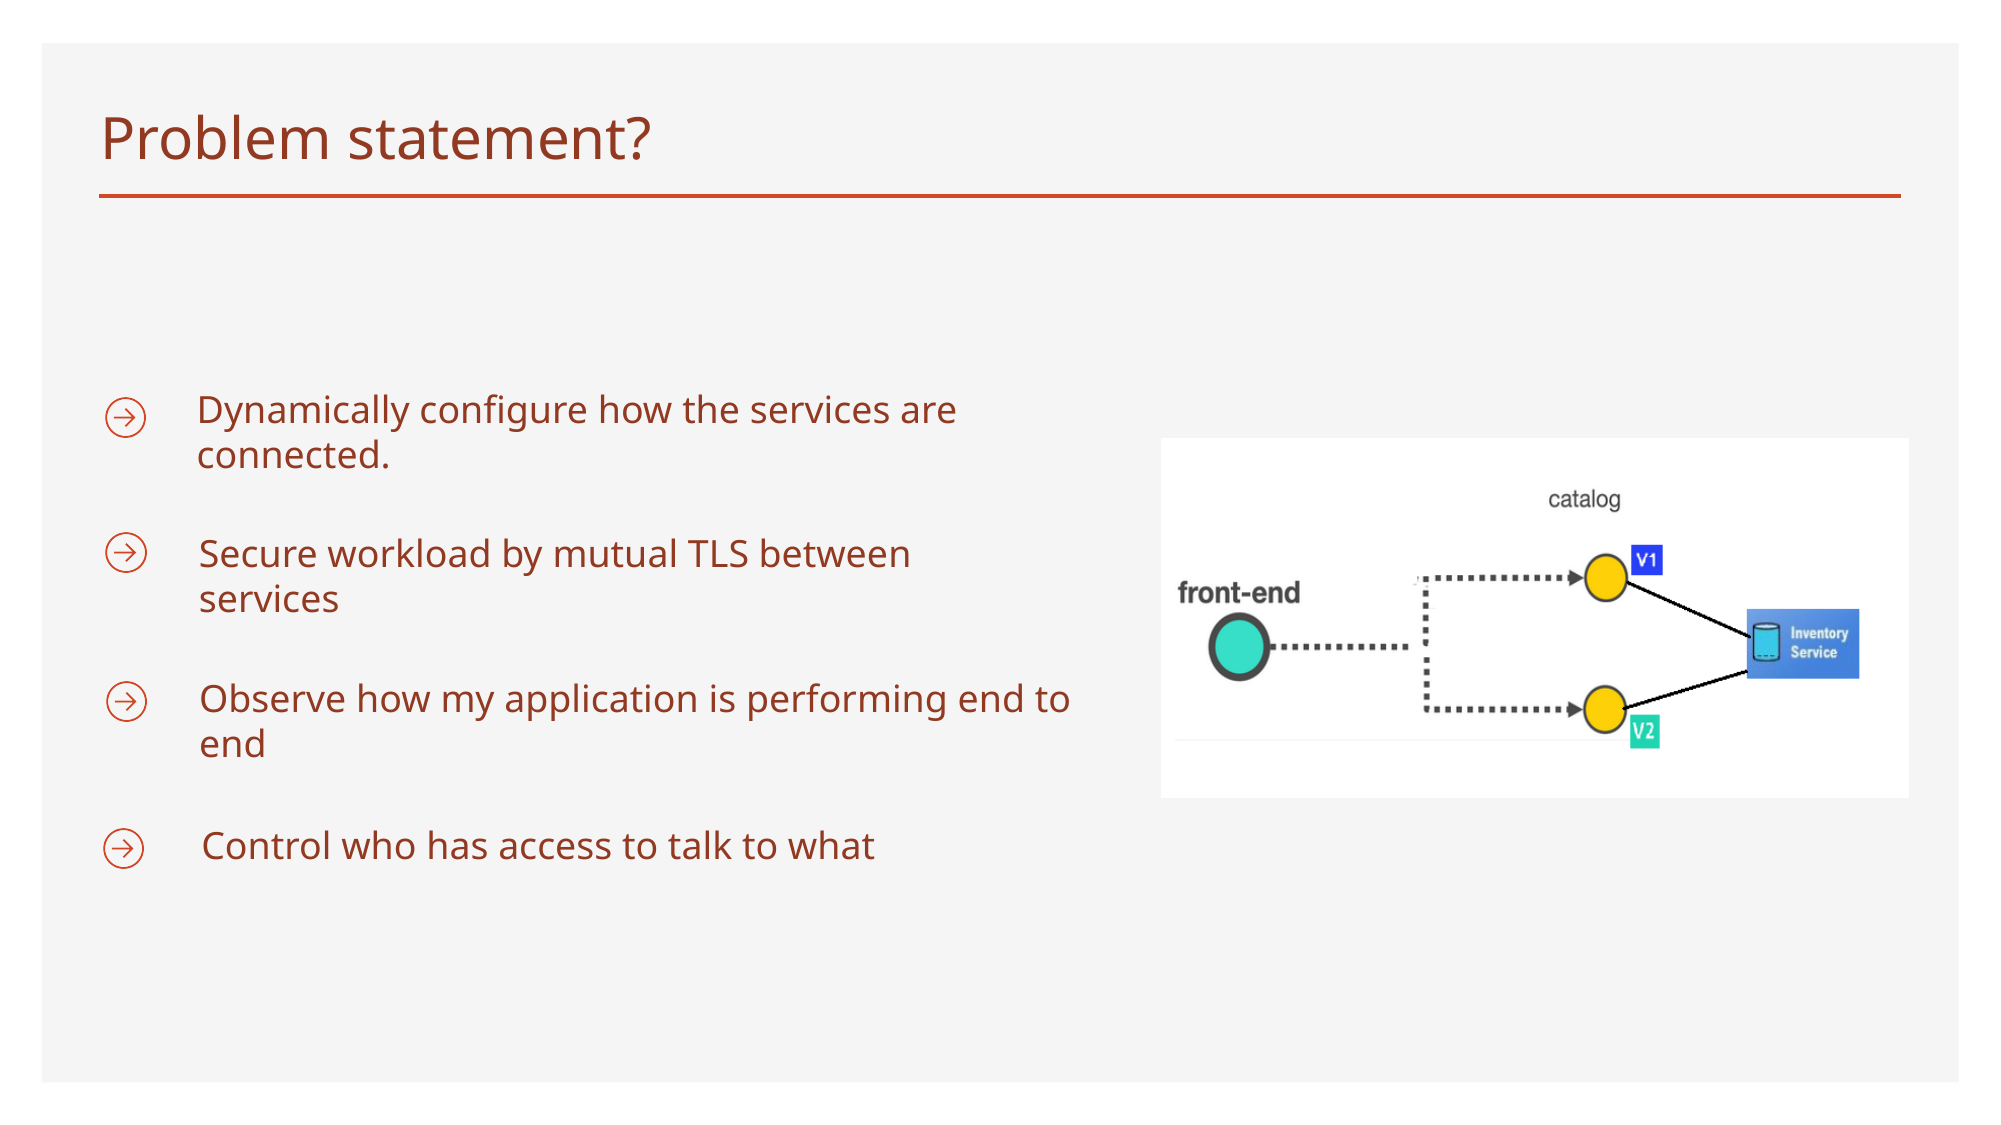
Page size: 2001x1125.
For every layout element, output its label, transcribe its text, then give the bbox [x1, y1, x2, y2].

title Problem statement? [85, 73, 1214, 179]
text_box Observe how my application is performing end to end [184, 667, 1117, 773]
text_box Dynamically configure how the services are connected. [181, 379, 1141, 484]
text_box Control who has access to talk to what [186, 814, 1057, 875]
picture [1161, 438, 1909, 798]
picture [104, 396, 147, 439]
picture [102, 827, 145, 870]
picture [104, 531, 148, 574]
text_box Secure workload by mutual TLS between services [184, 522, 1055, 627]
picture [105, 680, 148, 723]
